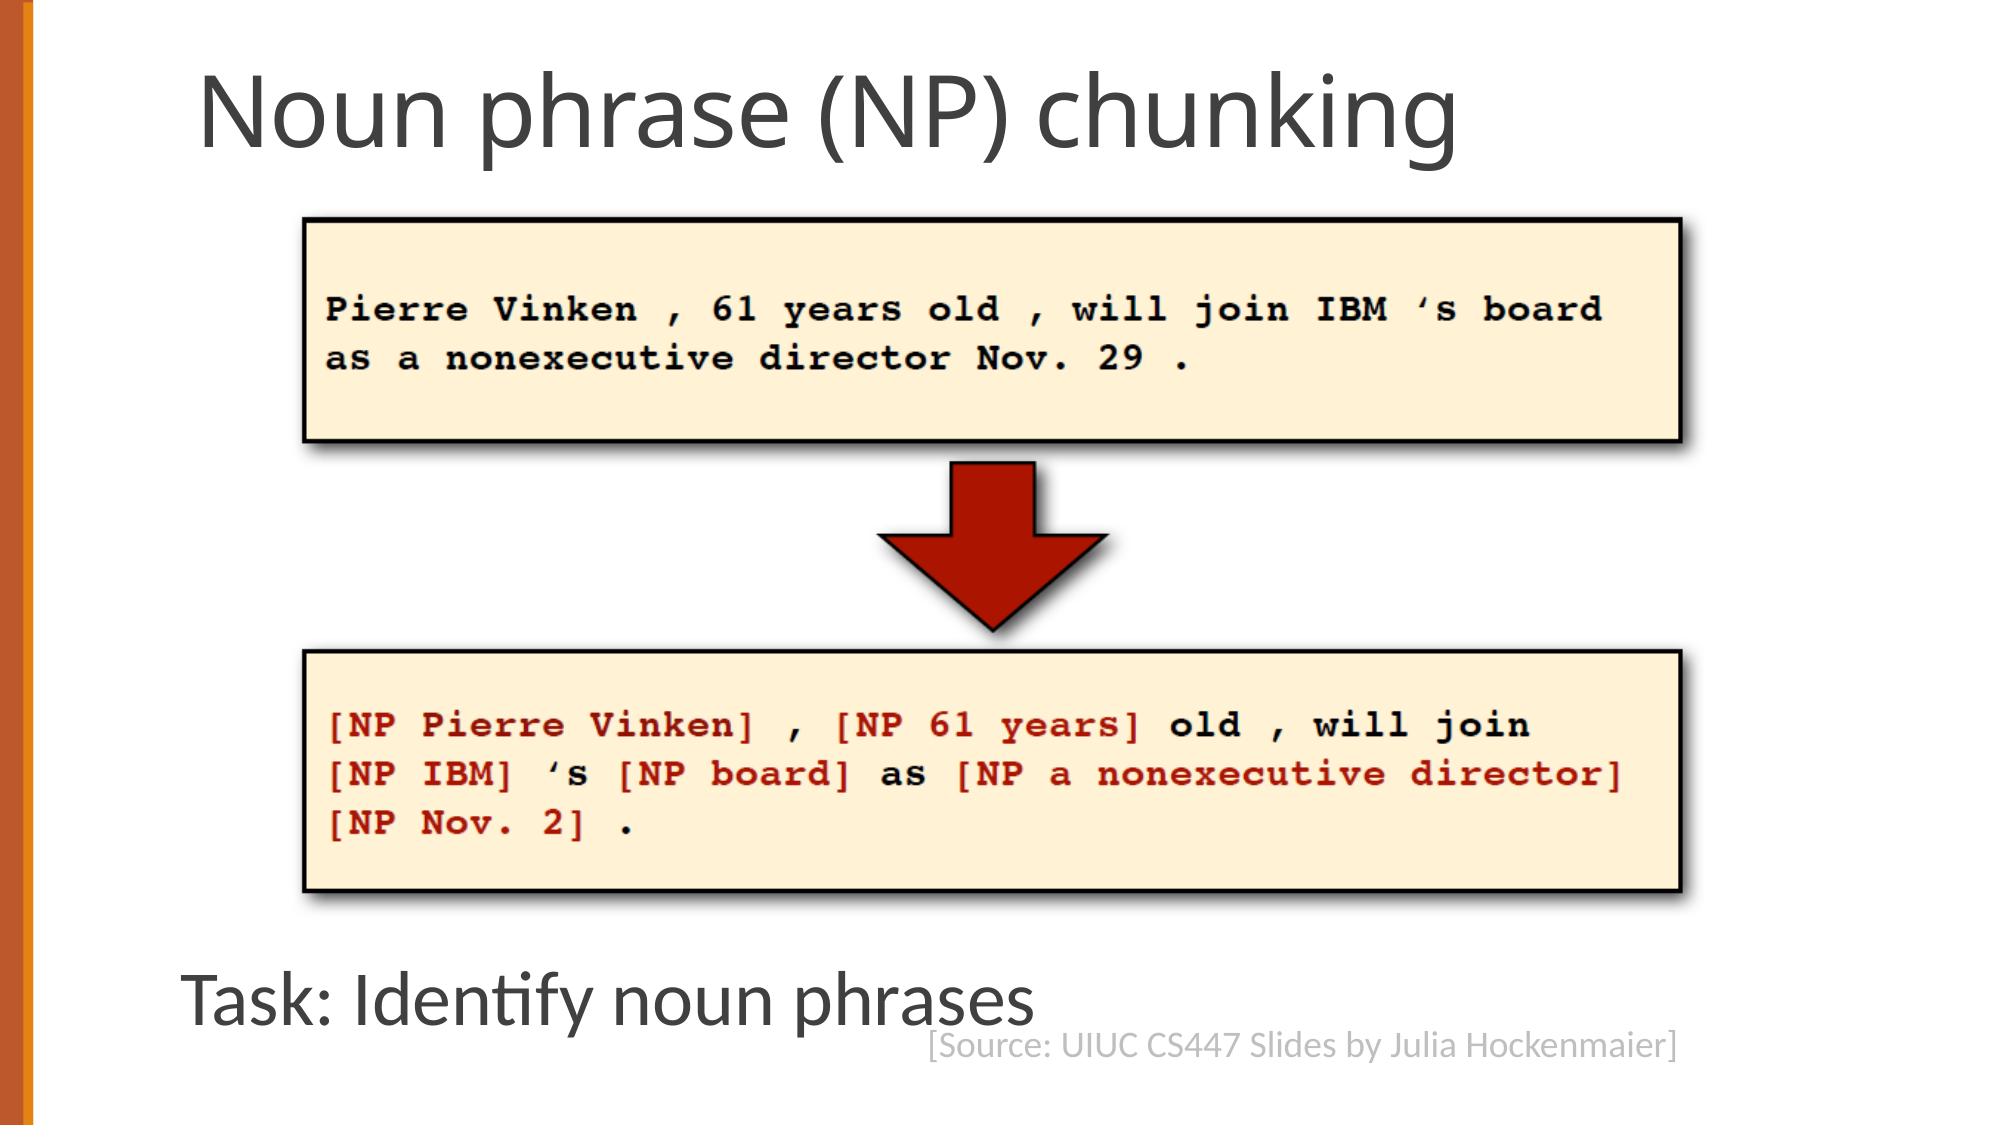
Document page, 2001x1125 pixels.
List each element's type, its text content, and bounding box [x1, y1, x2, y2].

list Task: Identify noun phrases [180, 262, 1830, 1050]
picture [288, 201, 1712, 924]
title Noun phrase (NP) chunking [180, 26, 1830, 175]
text_box [Source: UIUC CS447 Slides by Julia Hockenmaier] [912, 1012, 1888, 1073]
